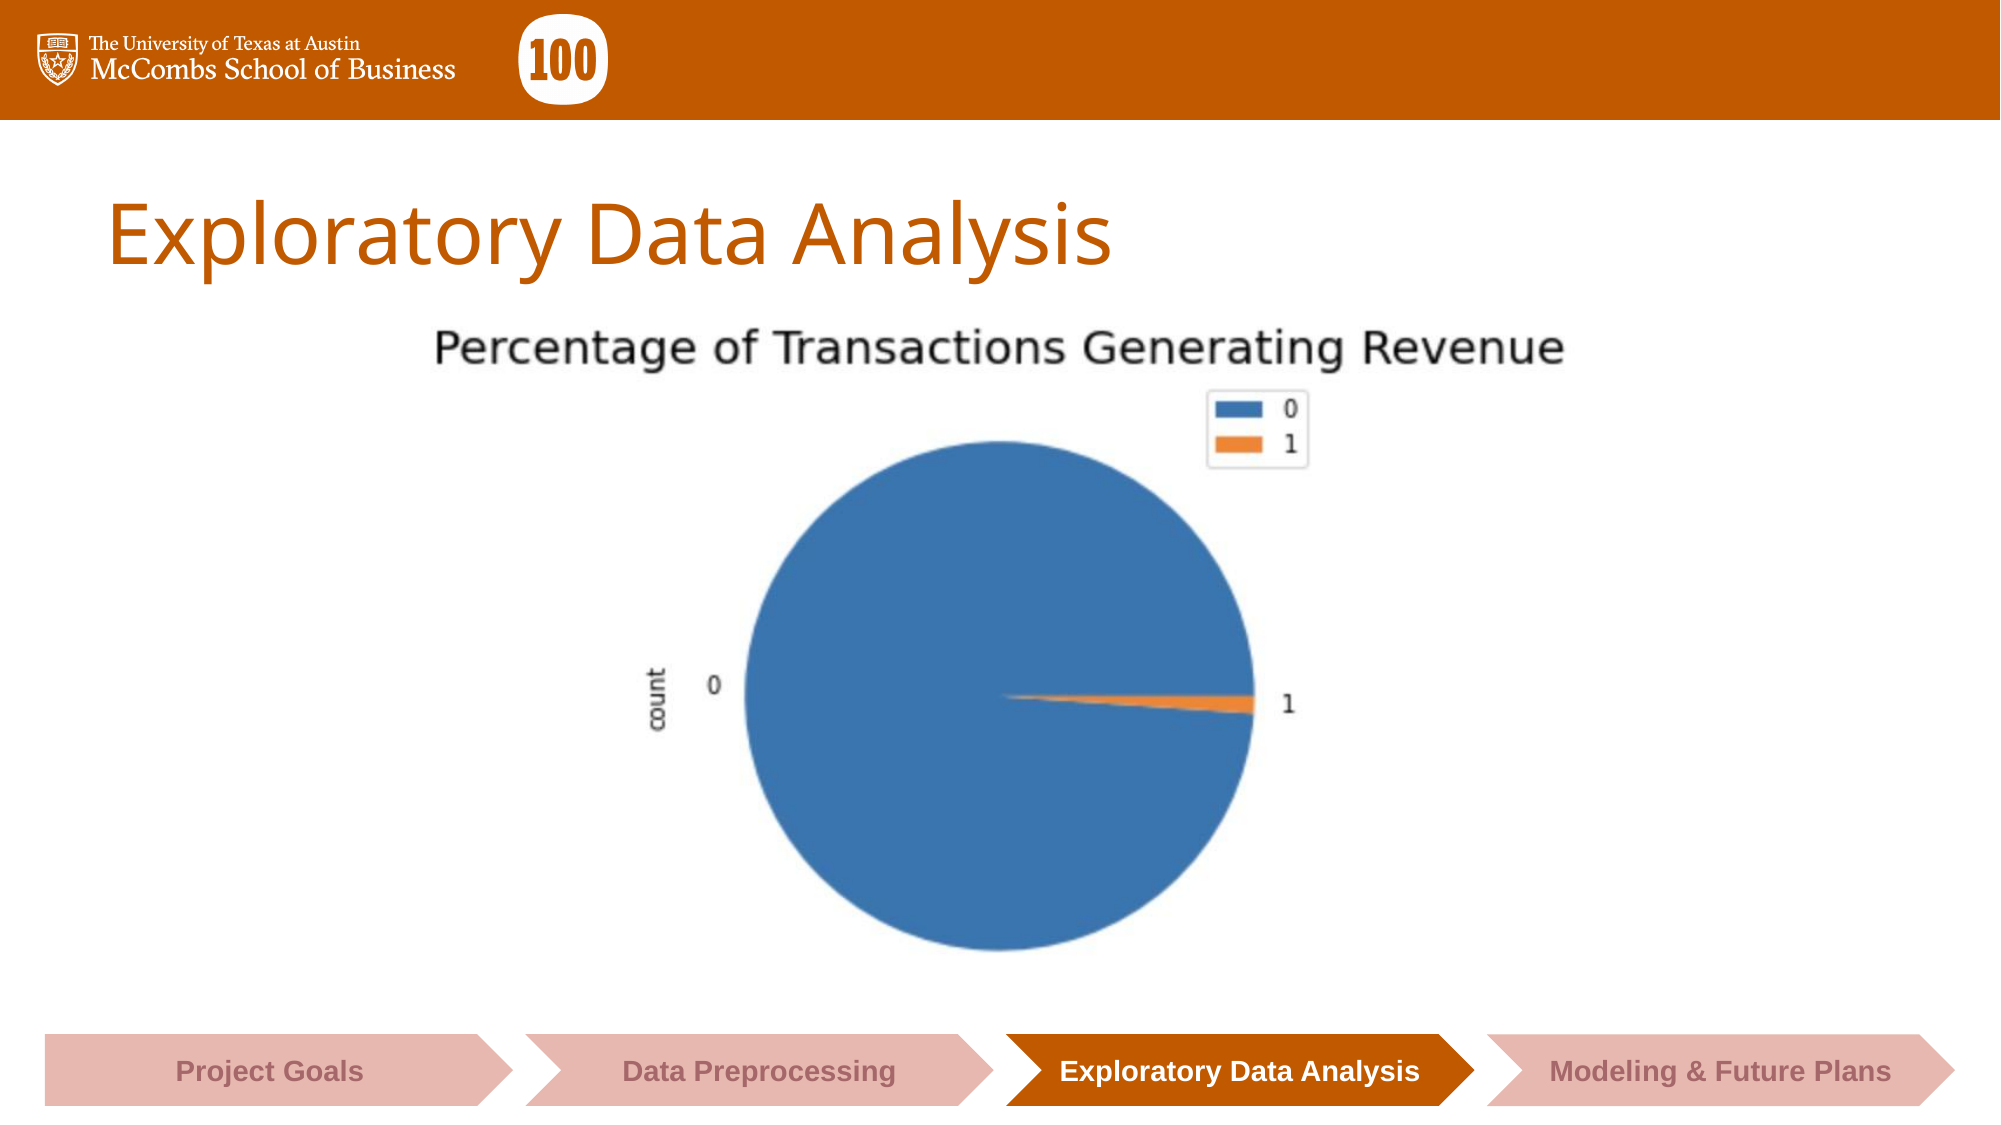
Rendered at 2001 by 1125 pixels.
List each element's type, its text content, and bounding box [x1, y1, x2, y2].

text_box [0, 1020, 2000, 1125]
picture [37, 14, 608, 105]
title Exploratory Data Analysis [90, 184, 1910, 291]
picture [421, 317, 1579, 995]
